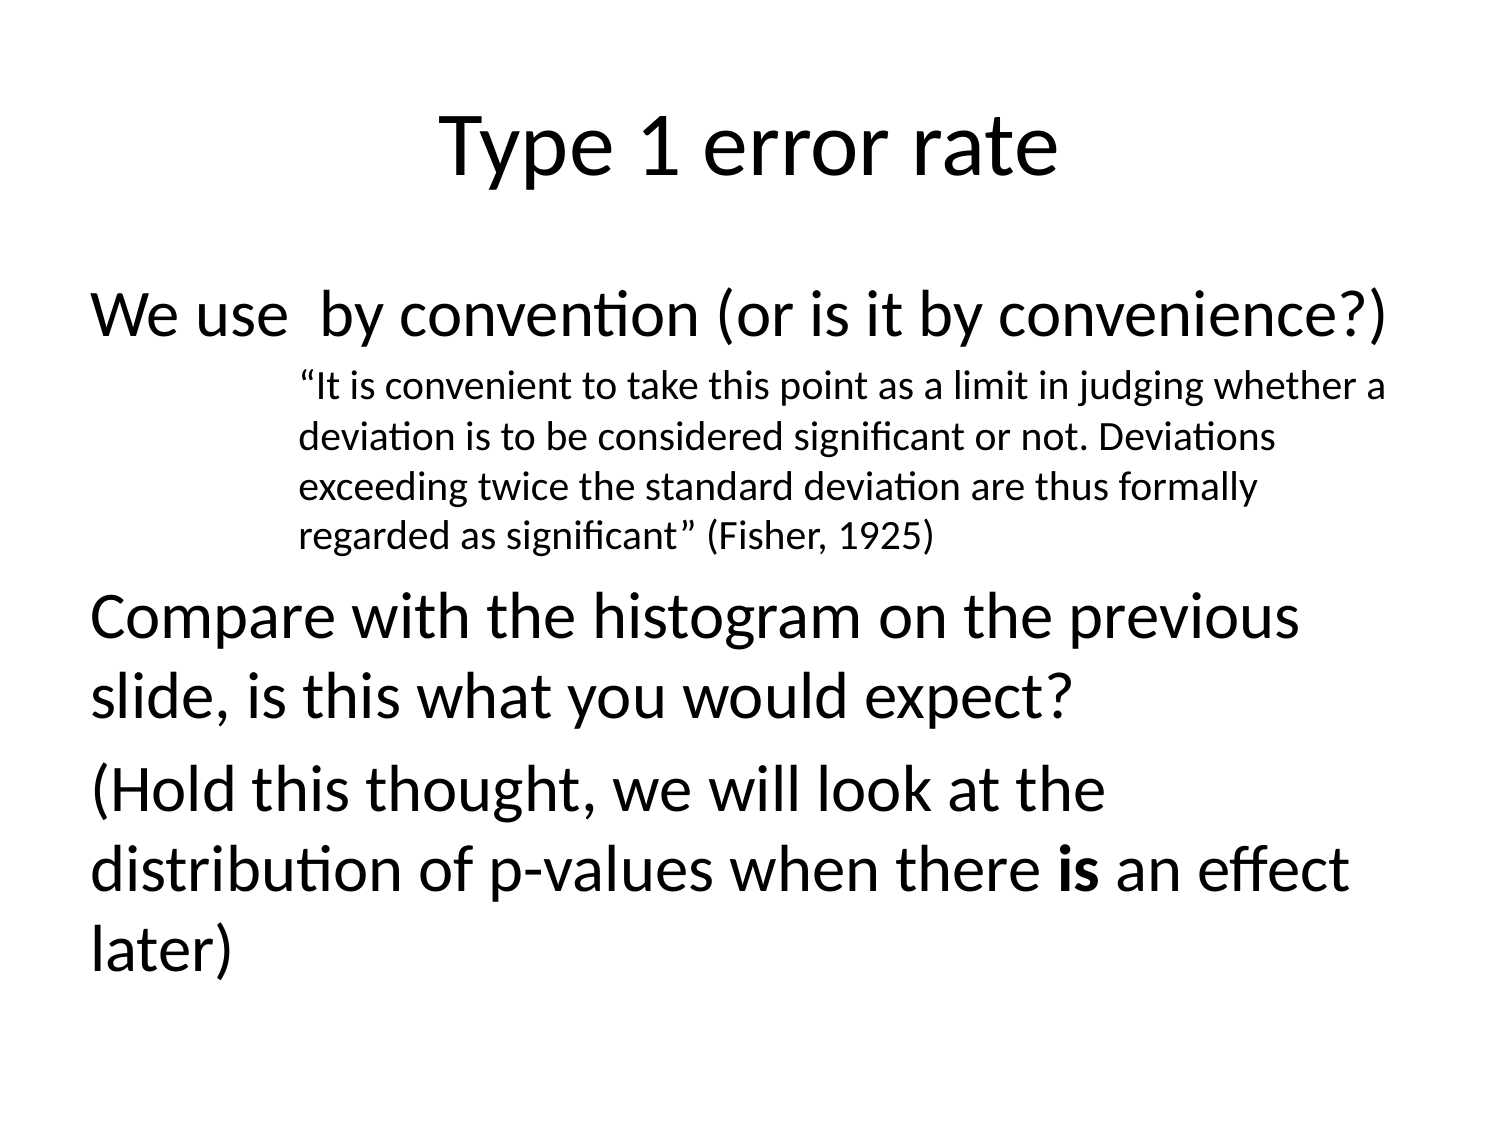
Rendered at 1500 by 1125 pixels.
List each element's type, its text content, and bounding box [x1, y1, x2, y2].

title Type 1 error rate [75, 45, 1425, 233]
